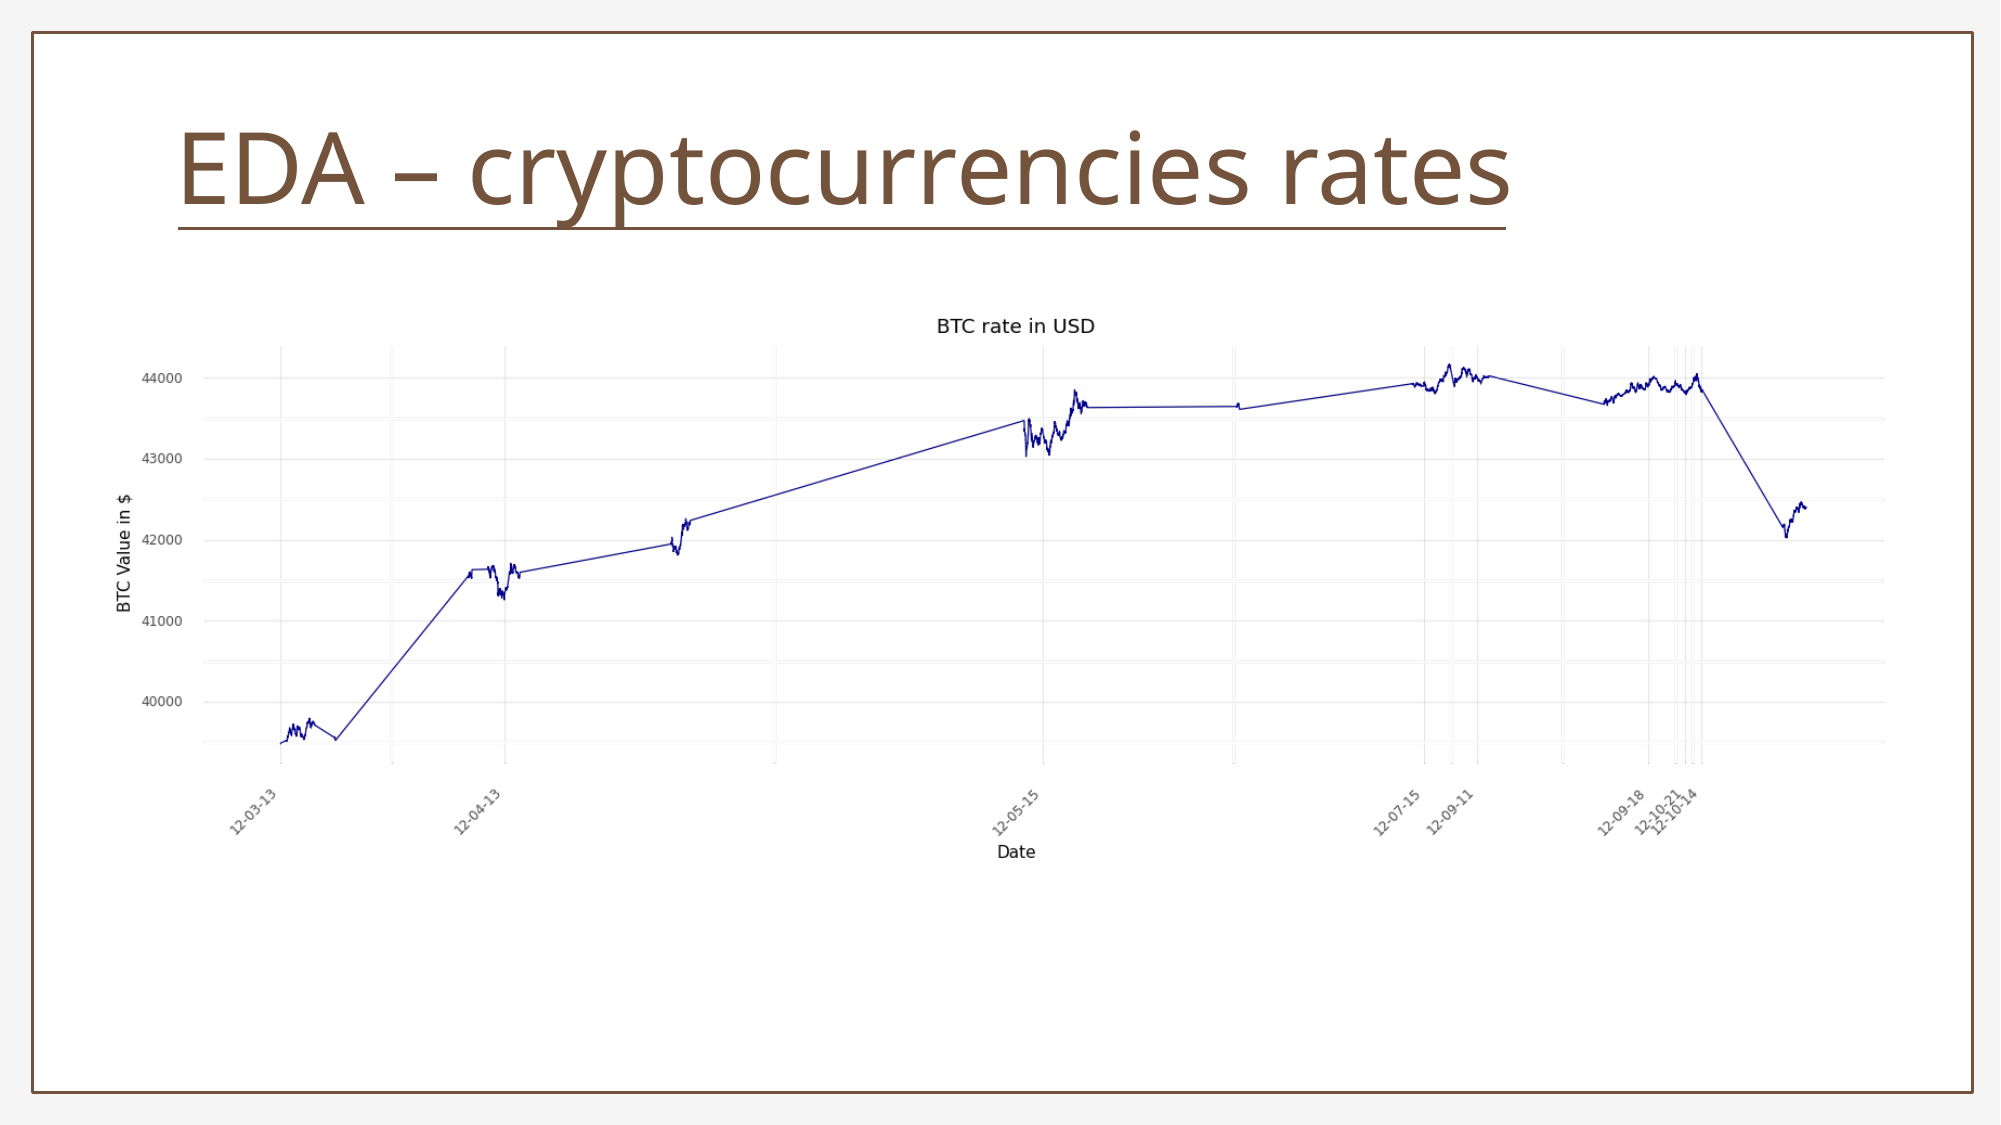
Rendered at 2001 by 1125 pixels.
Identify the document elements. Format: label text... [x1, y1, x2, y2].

title EDA – cryptocurrencies rates [155, 84, 1785, 255]
picture [107, 307, 1893, 871]
